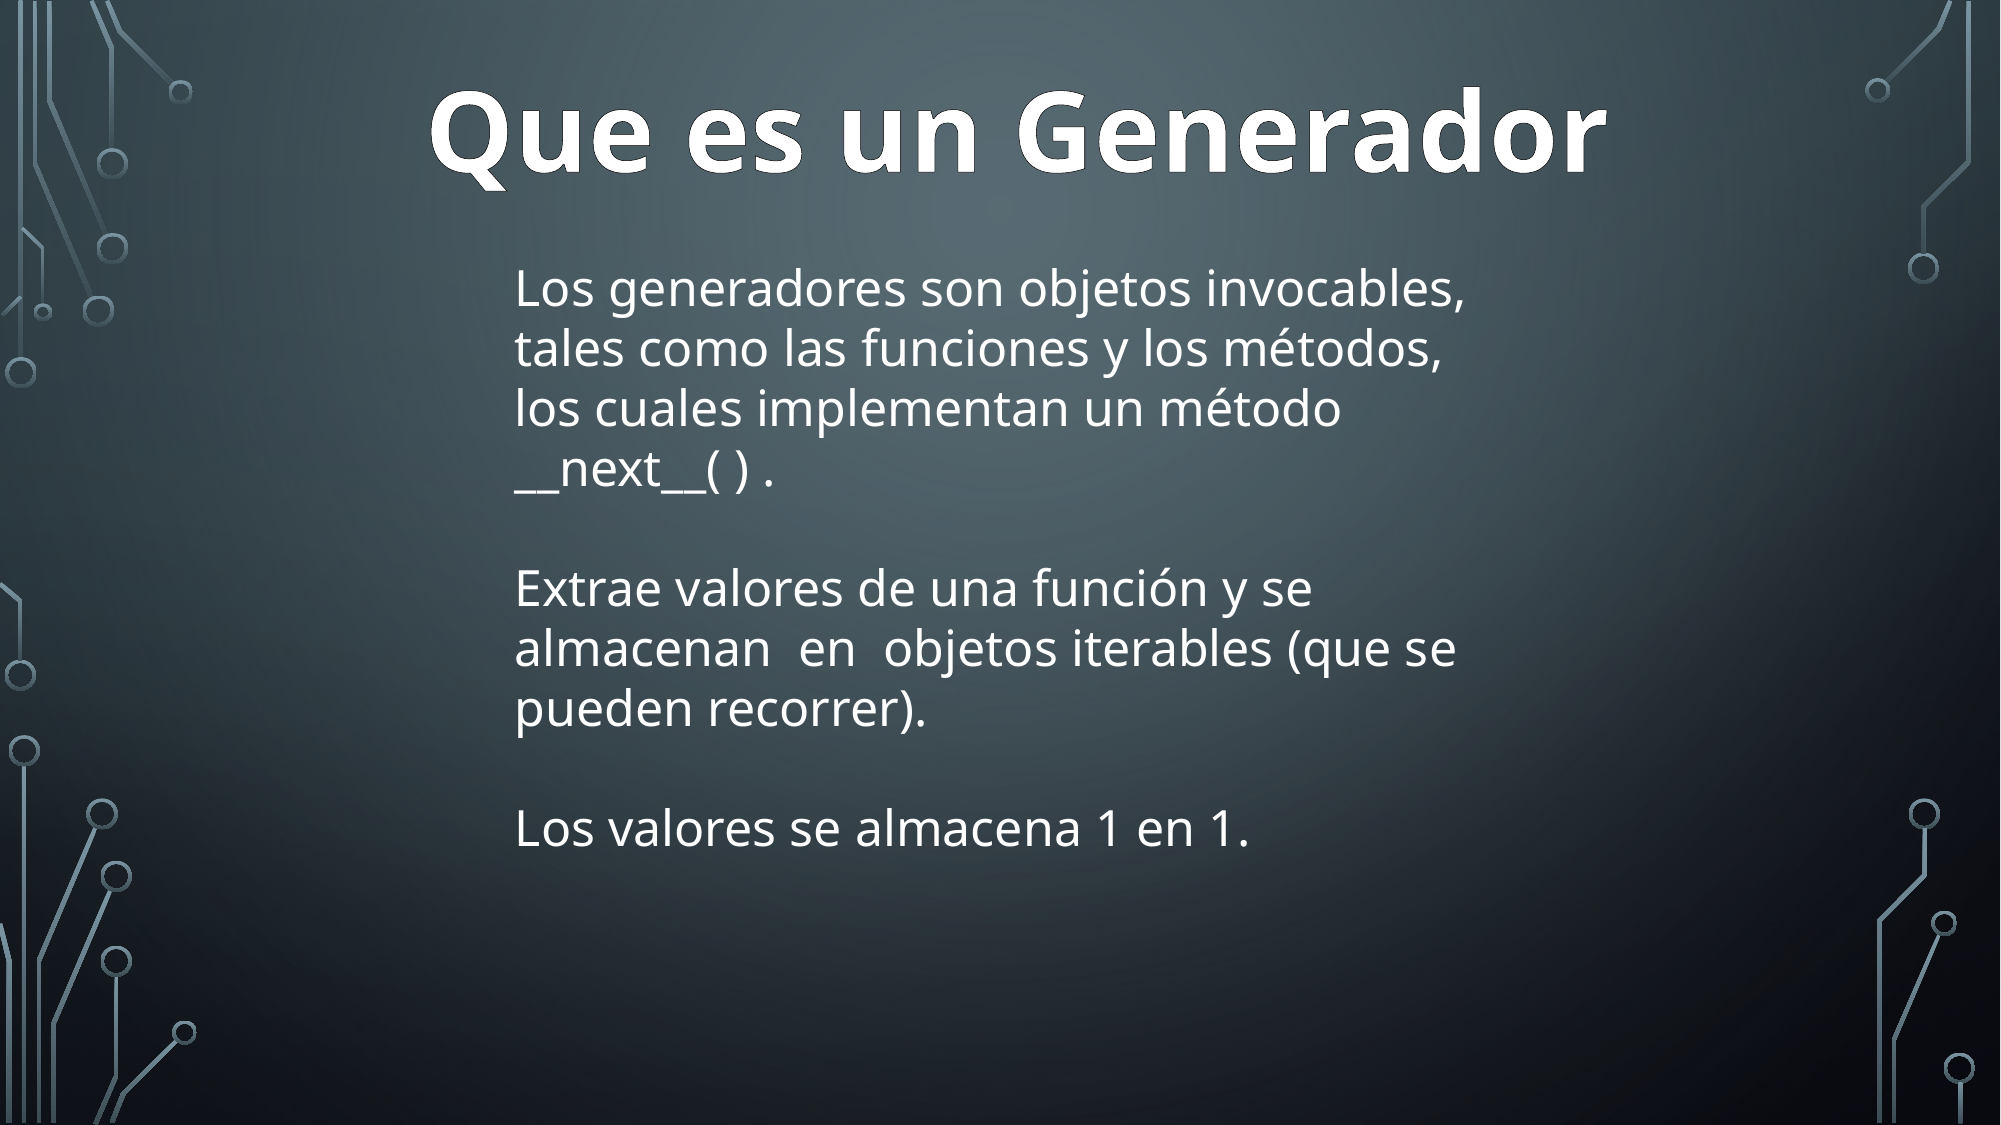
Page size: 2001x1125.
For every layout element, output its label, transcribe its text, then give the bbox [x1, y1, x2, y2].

text_box Los generadores son objetos invocables, tales como las funciones y los métodos, los cuales implementan un método __next__( ) . Extrae valores de una función y se almacenan en objetos iterables (que se pueden recorrer). Los valores se almacena 1 en 1. [500, 248, 1500, 984]
text_box Que es un Generador [409, 52, 1626, 203]
